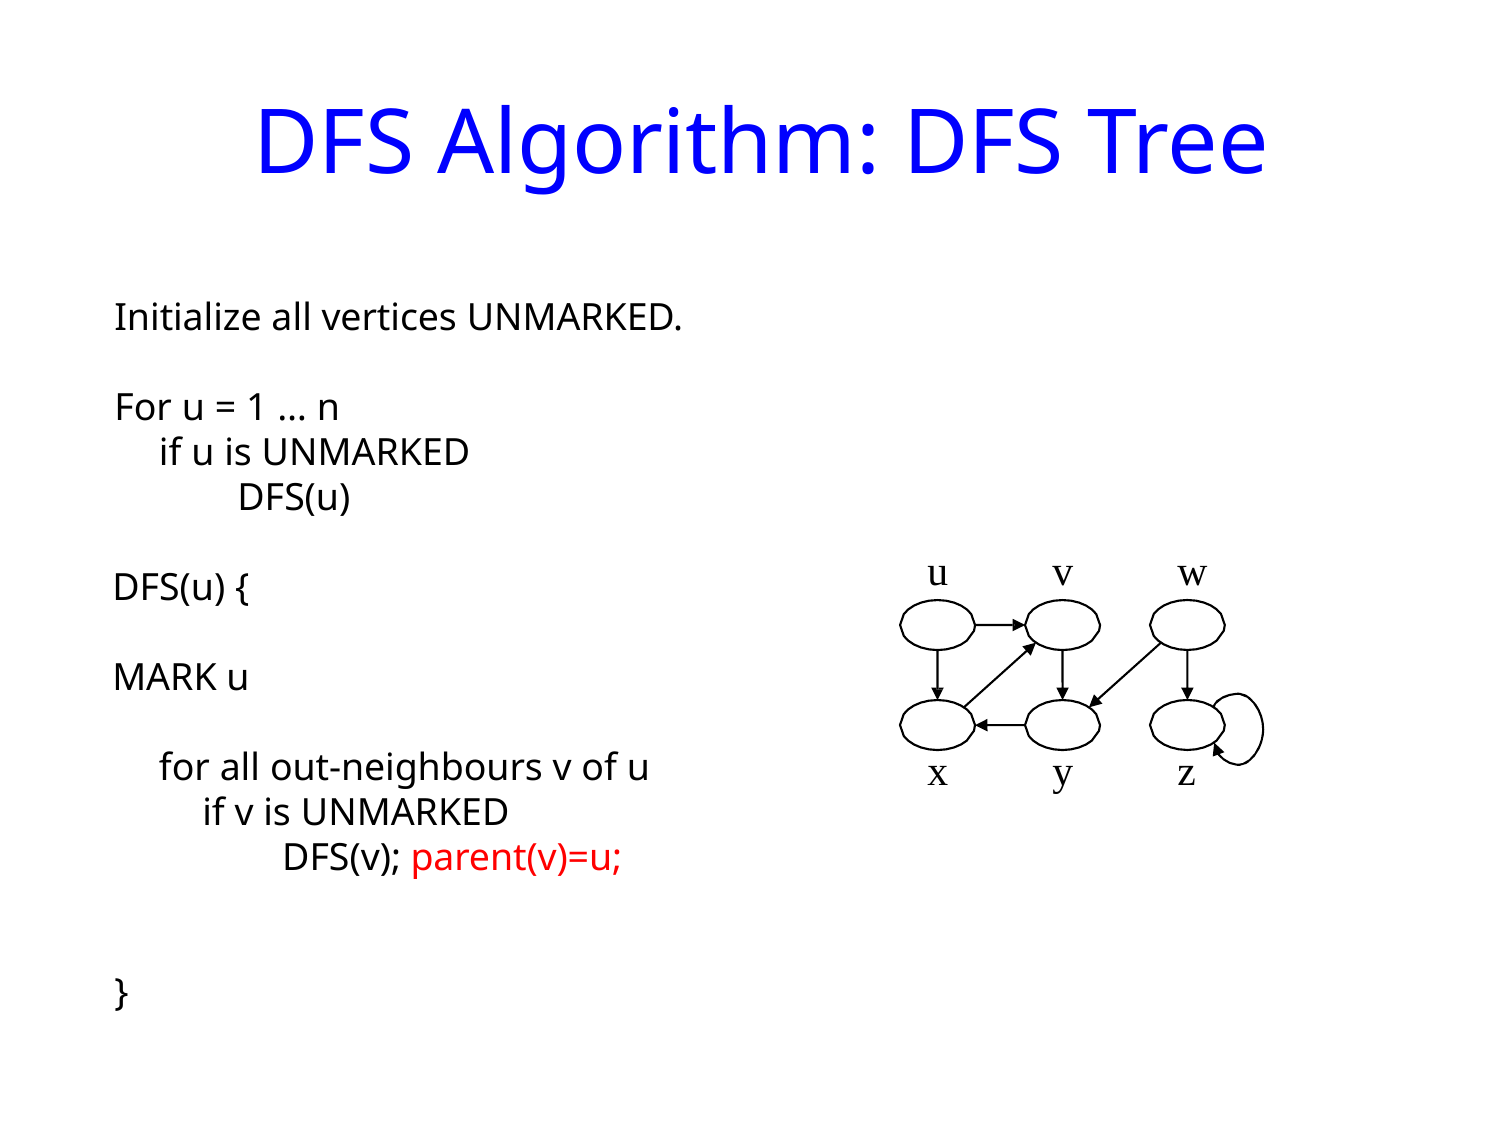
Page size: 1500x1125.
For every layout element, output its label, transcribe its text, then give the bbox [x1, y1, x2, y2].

text_box w [1175, 541, 1210, 594]
text_box x [925, 774, 951, 794]
text_box v [1050, 541, 1076, 594]
text_box y [1050, 774, 1076, 794]
text_box Initialize all vertices UNMARKED. For u = 1 … n if u is UNMARKED DFS(u) DFS(u) { MARK u for all out-neighbours v of u if v is UNMARKED DFS(v); parent(v)=u; [112, 291, 716, 879]
text_box } [112, 966, 131, 1014]
text_box u [925, 541, 951, 594]
title DFS Algorithm: DFS Tree [201, 42, 1319, 232]
text_box z [1175, 774, 1198, 794]
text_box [898, 598, 1265, 767]
